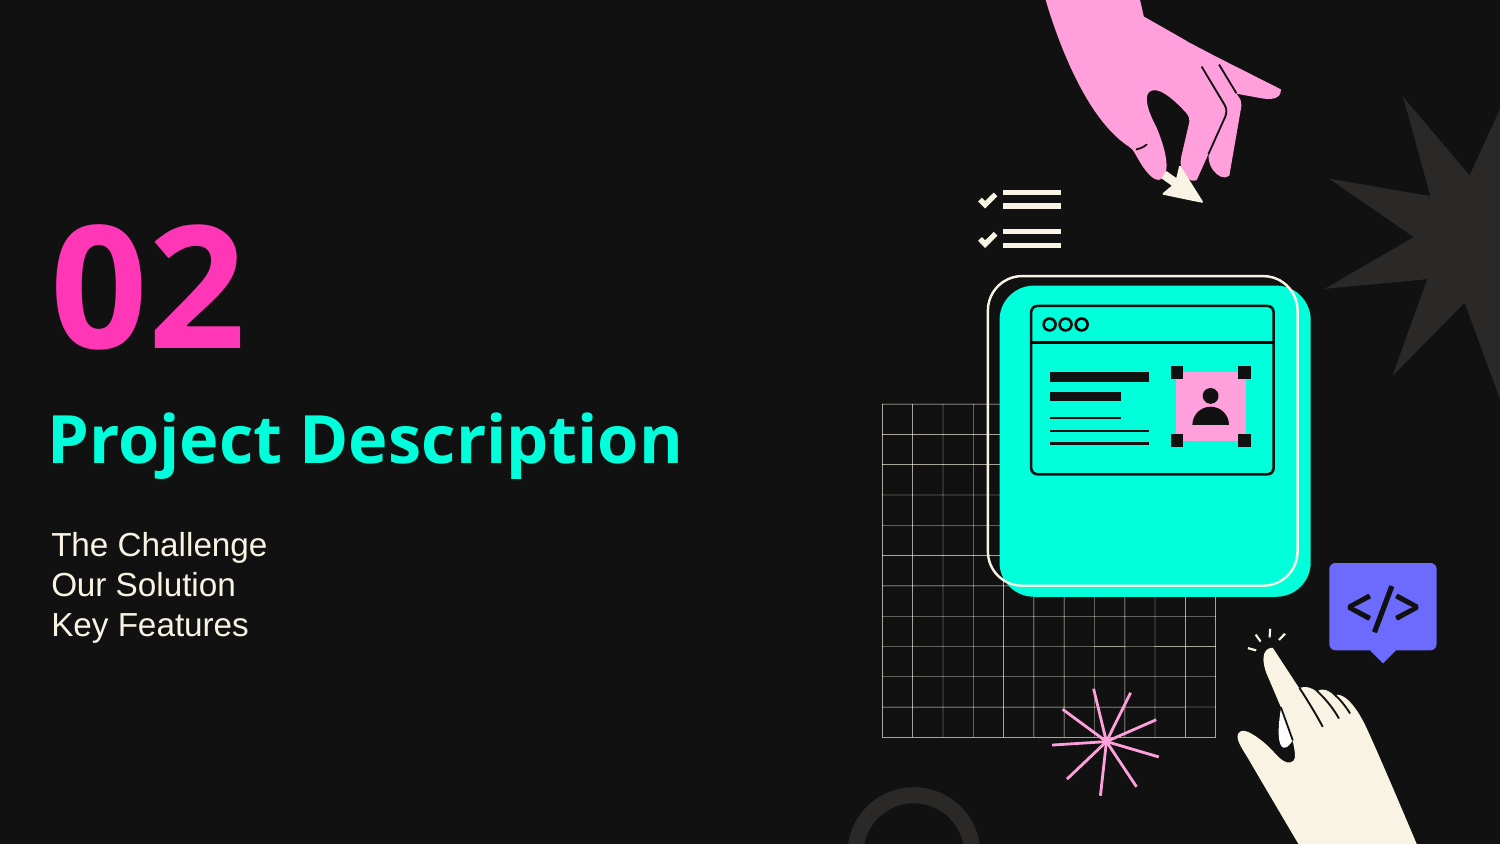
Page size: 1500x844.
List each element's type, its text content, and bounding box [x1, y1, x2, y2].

title Project Description [32, 382, 757, 585]
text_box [881, 0, 1465, 844]
text_box 02 [36, 170, 308, 390]
subtitle The Challenge Our Solution Key Features [36, 508, 761, 819]
